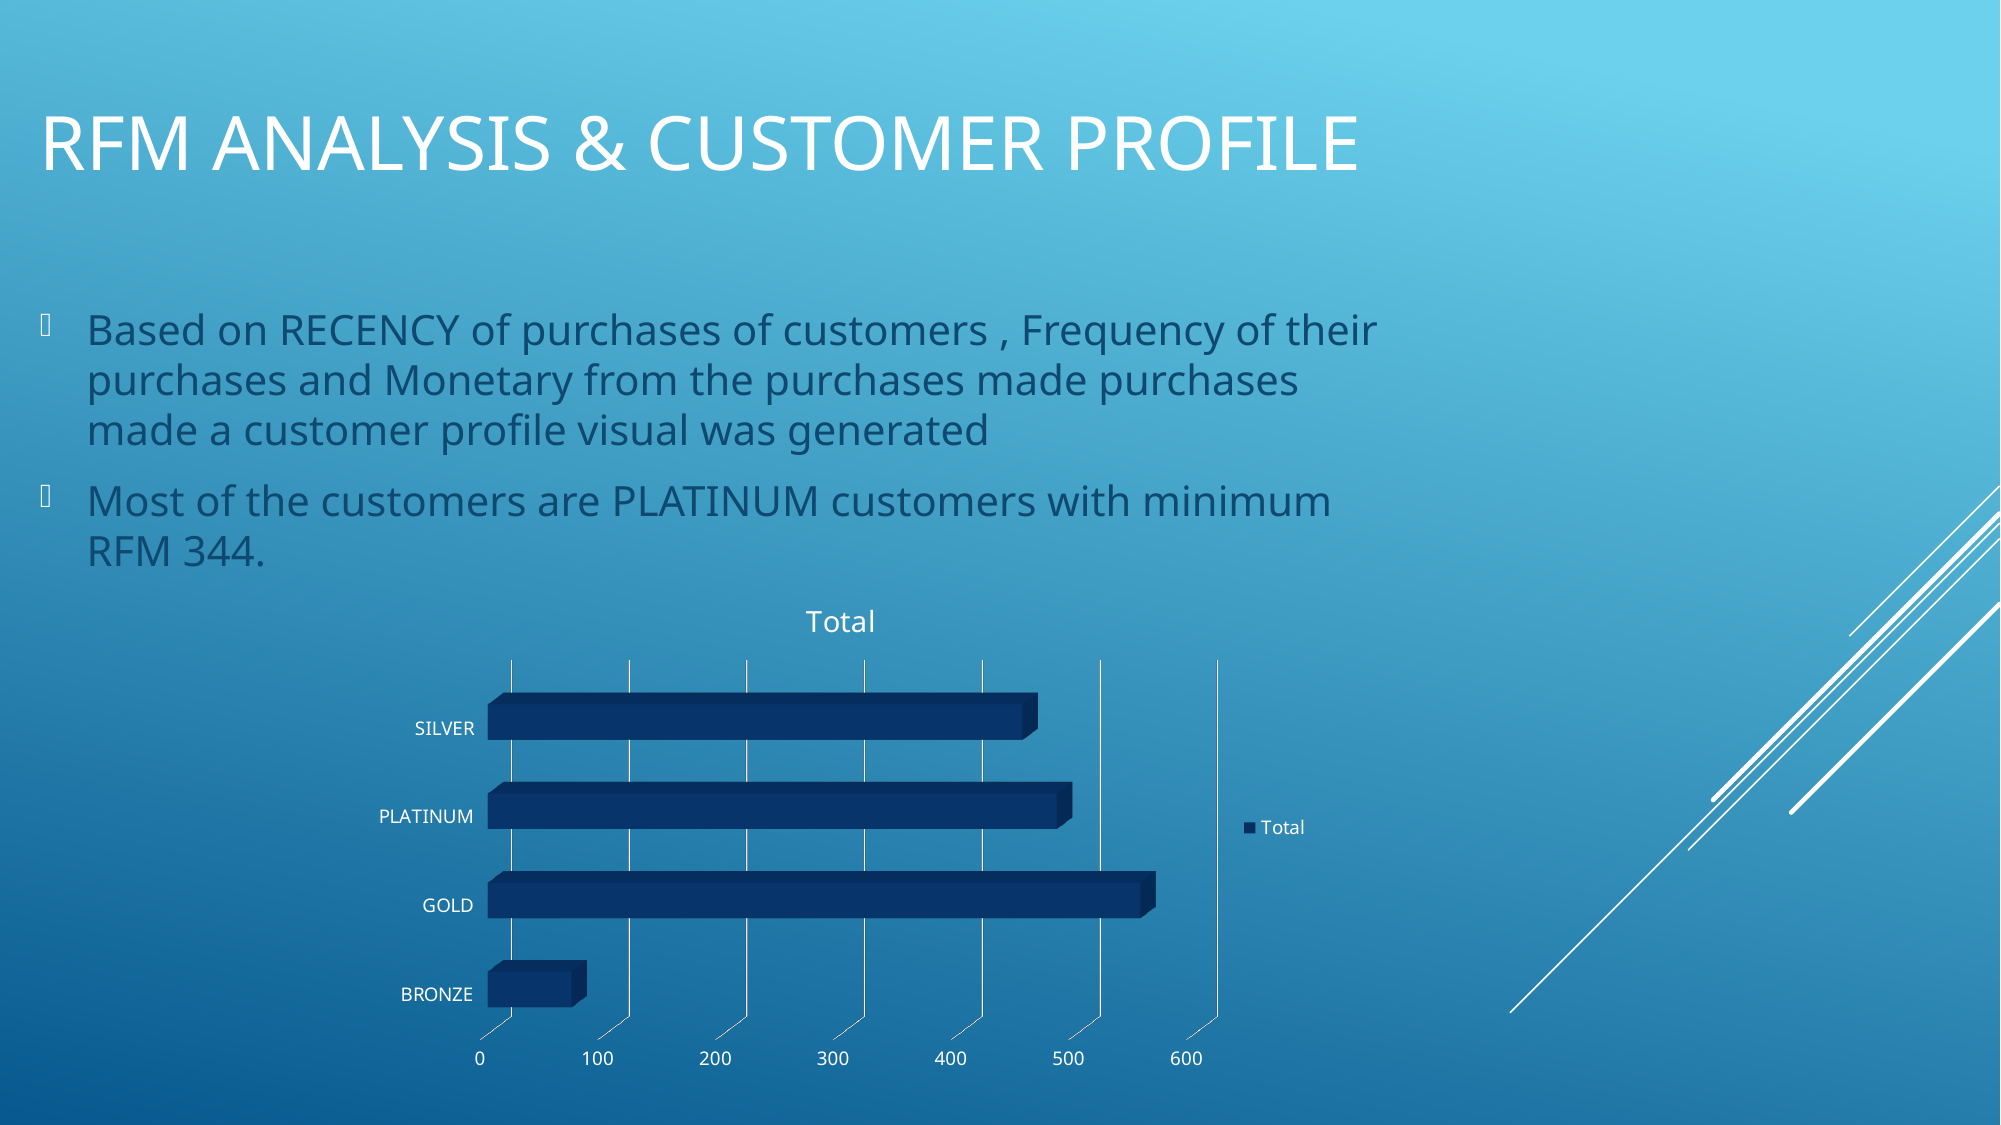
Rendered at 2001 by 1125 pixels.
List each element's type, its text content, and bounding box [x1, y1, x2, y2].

list Based on RECENCY of purchases of customers , Frequency of their purchases and Monetary from the purchases made purchases made a customer profile visual was generated Most of the customers are PLATINUM customers with minimum RFM 344. [24, 178, 1425, 772]
title RFM ANALYSIS & CUSTOMER PROFILE [24, 16, 1425, 178]
chart [357, 573, 1324, 1083]
